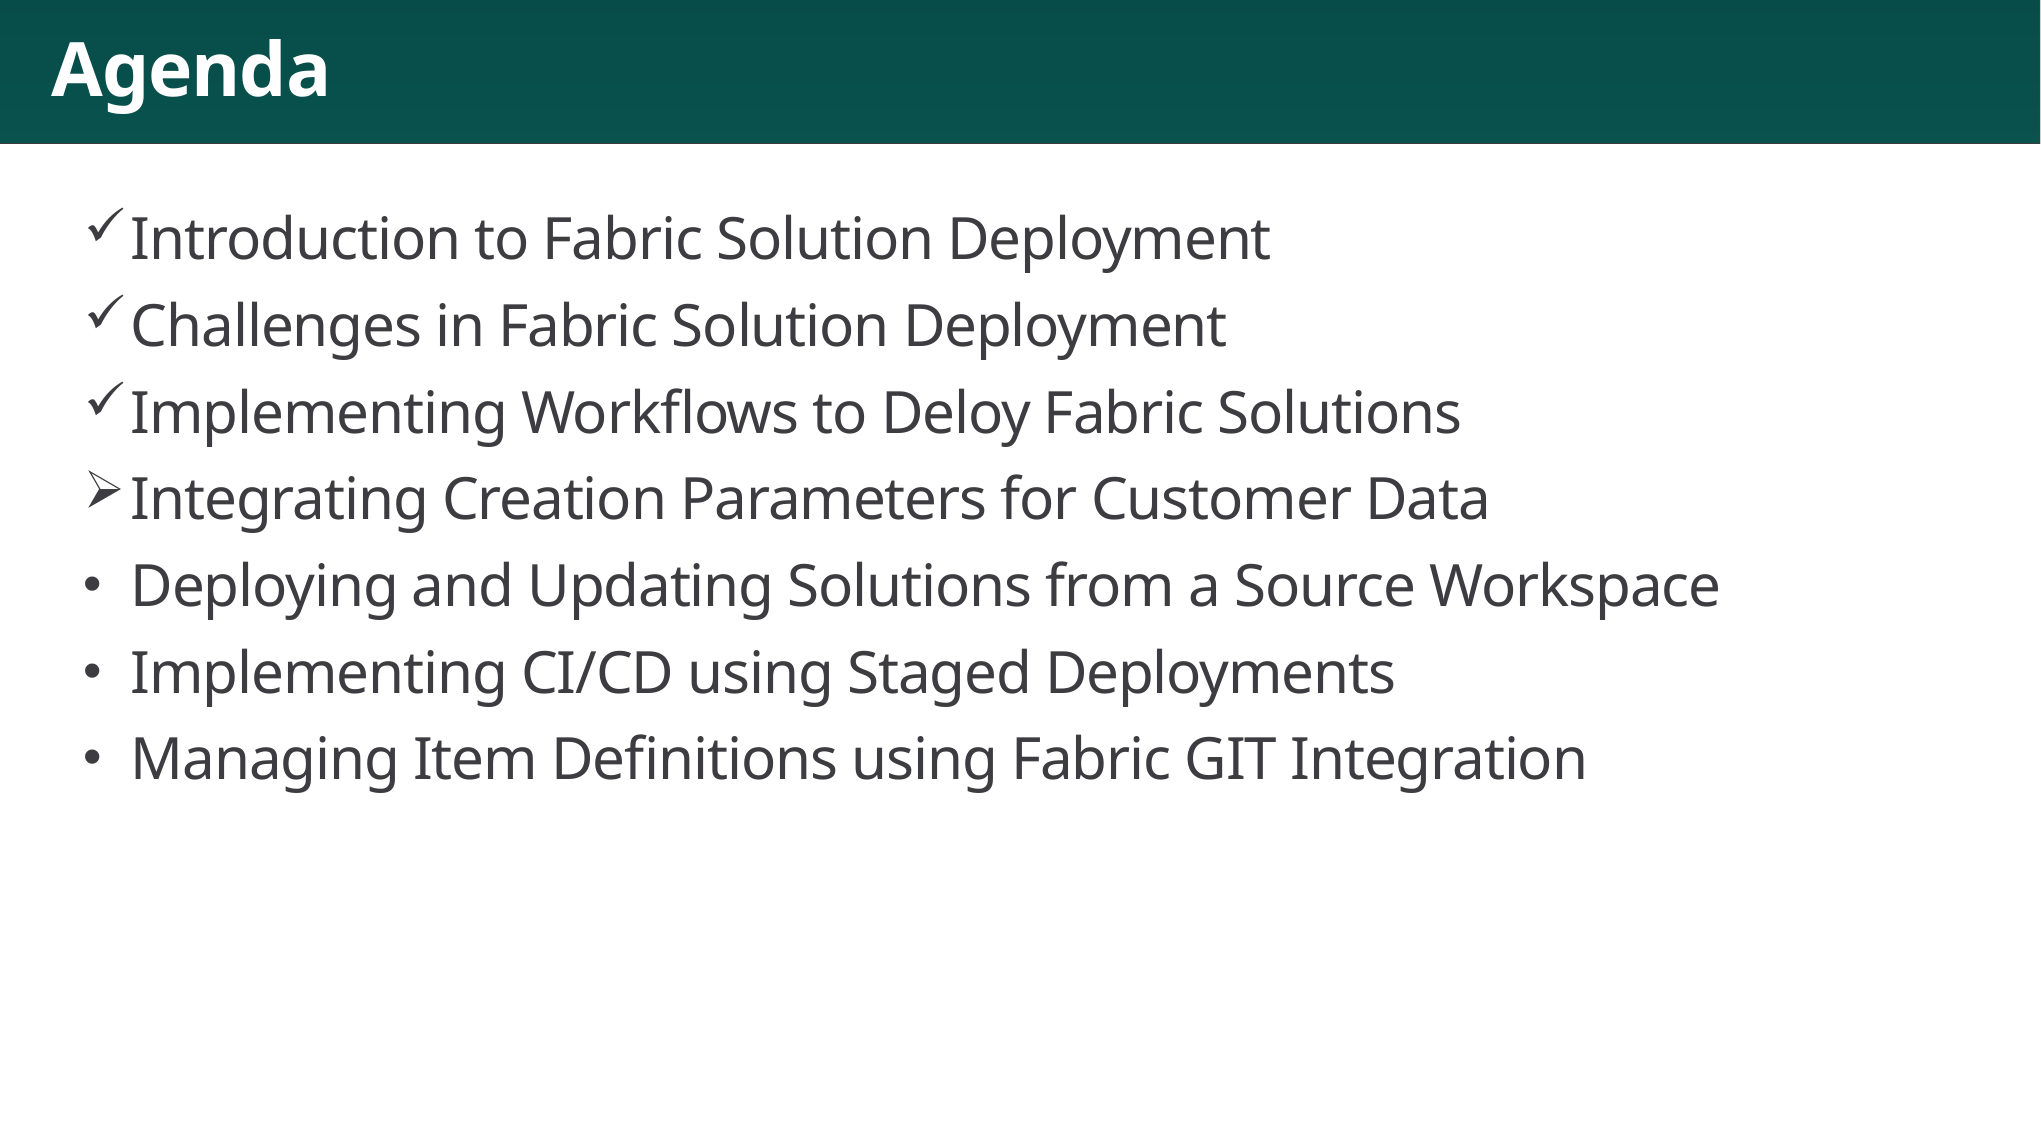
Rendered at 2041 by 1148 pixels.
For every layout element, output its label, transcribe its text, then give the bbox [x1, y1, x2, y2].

title Agenda [51, 31, 1988, 113]
list Introduction to Fabric Solution Deployment Challenges in Fabric Solution Deployment Implementing Workflows to Deloy Fabric Solutions Integrating Creation Parameters for Customer Data Deploying and Updating Solutions from a Source Workspace Implementing CI/CD using Staged Deployments Managing Item Definitions using Fabric GIT Integration [83, 201, 1988, 798]
